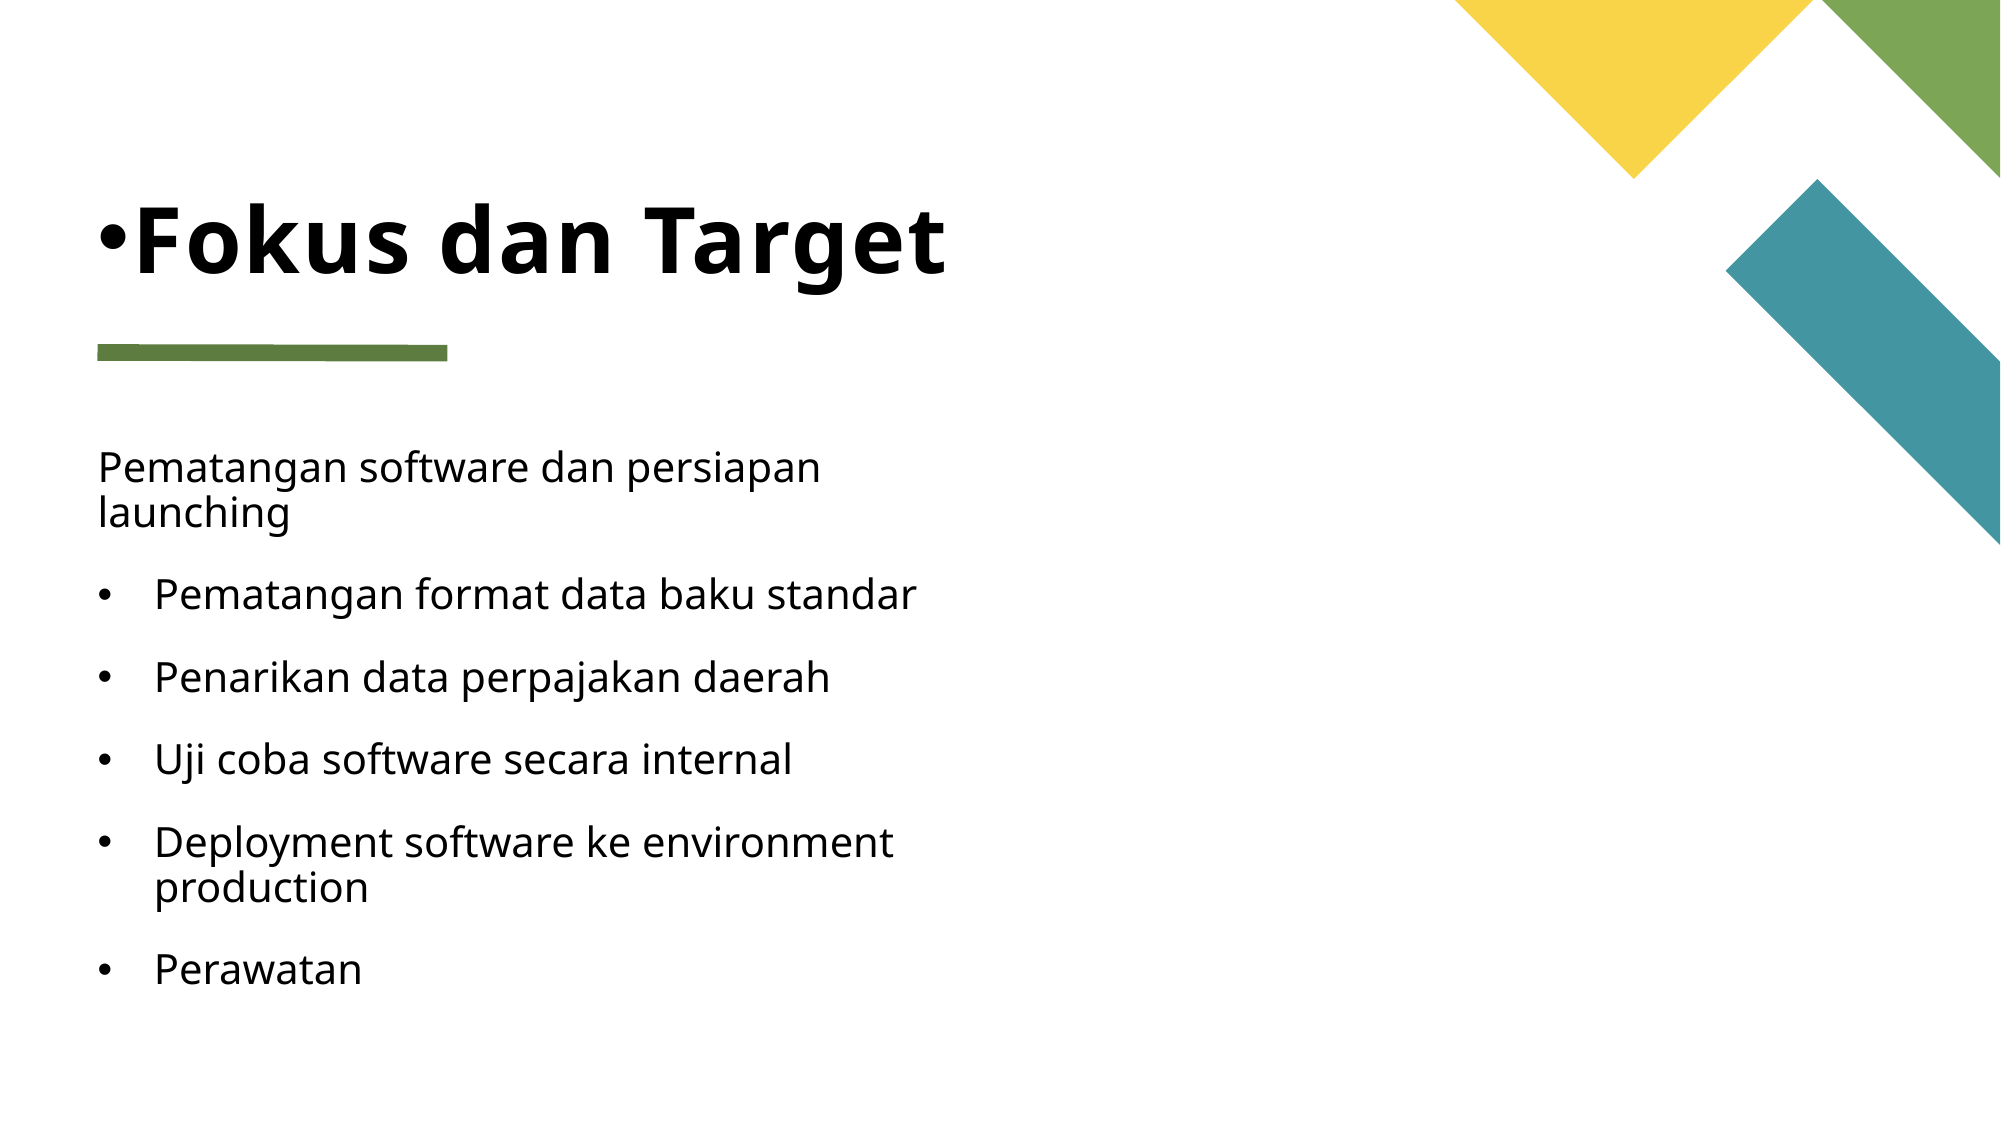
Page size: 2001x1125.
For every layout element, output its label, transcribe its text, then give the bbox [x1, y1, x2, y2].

list Pematangan software dan persiapan launching Pematangan format data baku standar Penarikan data perpajakan daerah Uji coba software secara internal Deployment software ke environment production Perawatan [97, 439, 1041, 1030]
title Fokus dan Target [97, 32, 1898, 291]
